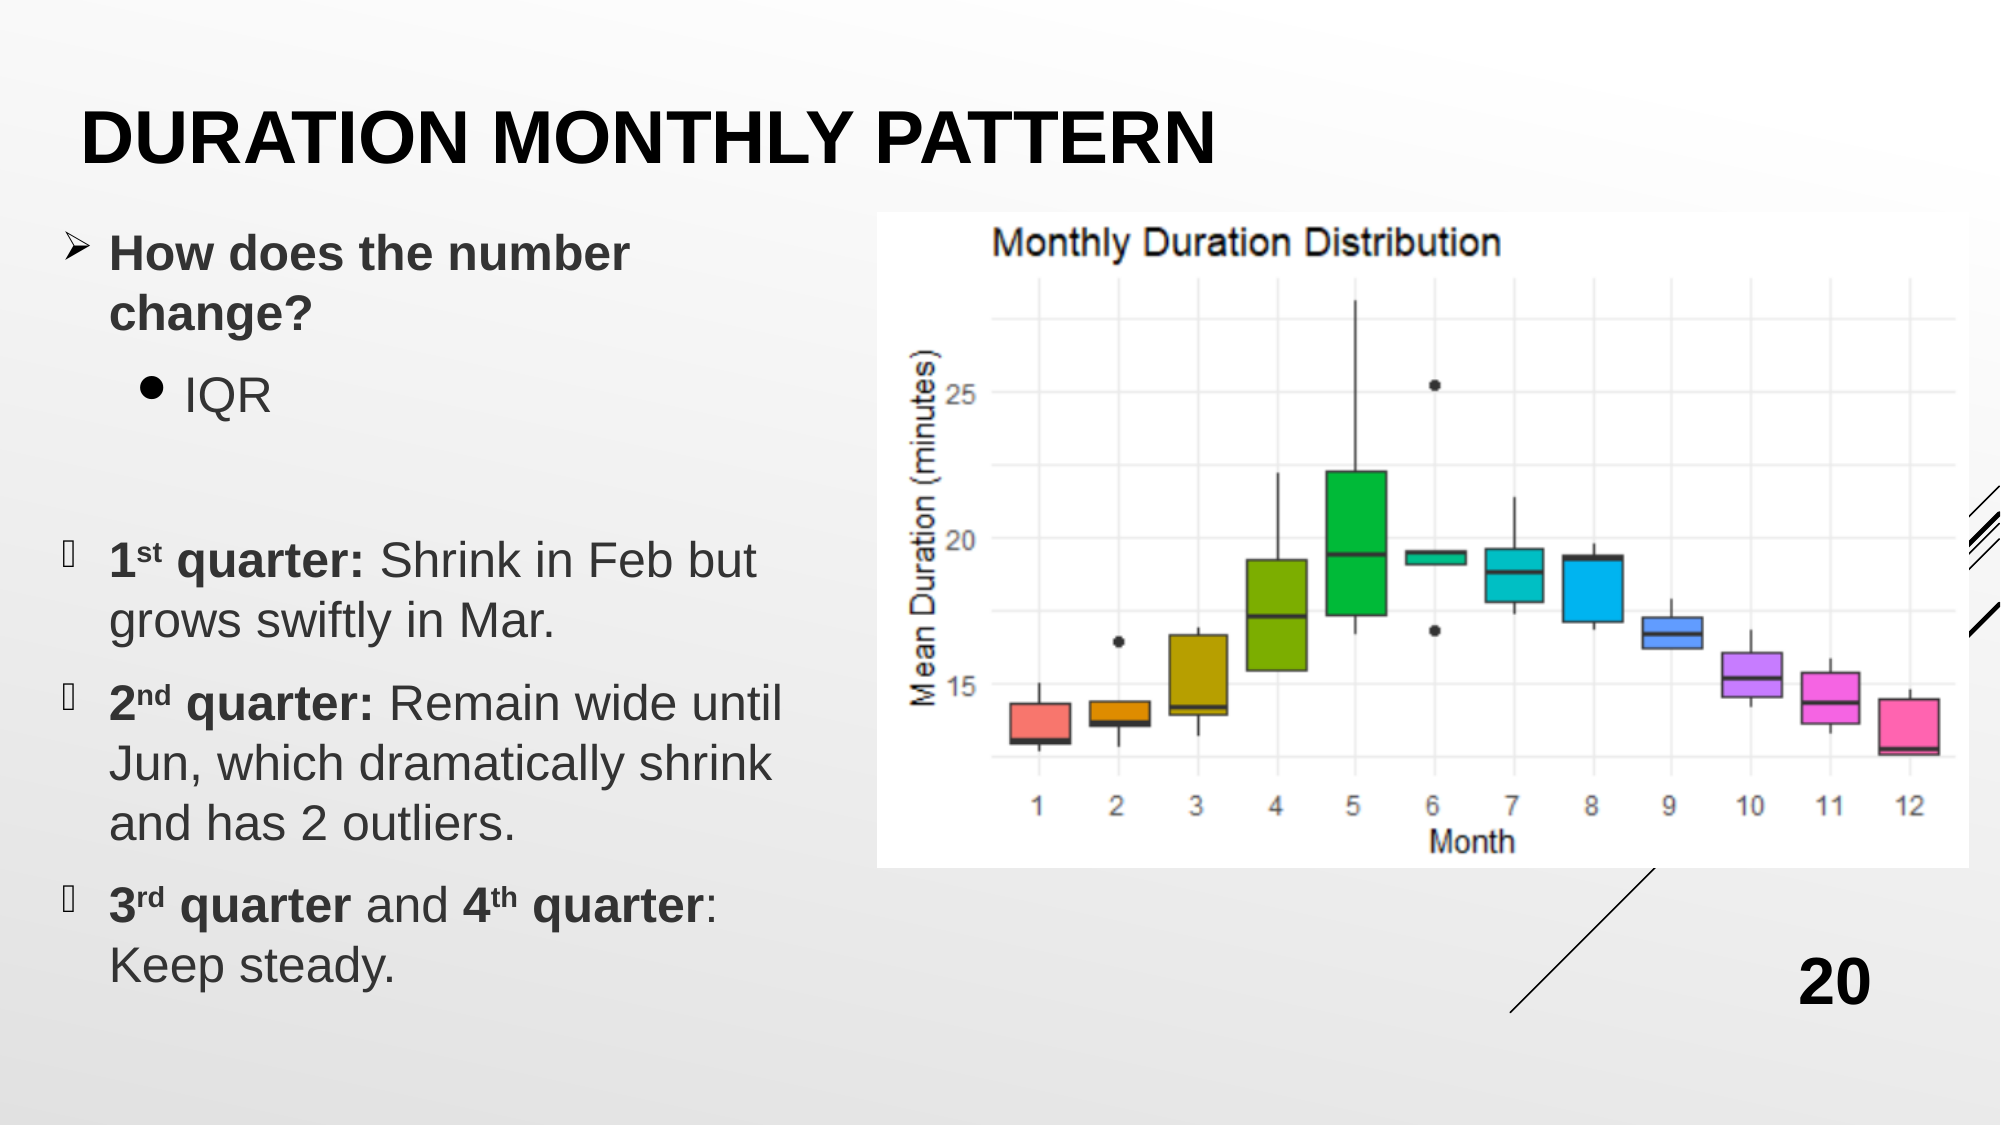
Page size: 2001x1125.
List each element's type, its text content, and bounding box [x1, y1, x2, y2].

picture [877, 212, 1969, 869]
list How does the number change? IQR 1st quarter: Shrink in Feb but grows swiftly in Mar. 2nd quarter: Remain wide until Jun, which dramatically shrink and has 2 outliers. 3rd quarter and 4th quarter: Keep steady. [46, 212, 855, 969]
title Duration Monthly Pattern [65, 37, 1879, 231]
slide_number 20 [1700, 915, 1888, 1025]
